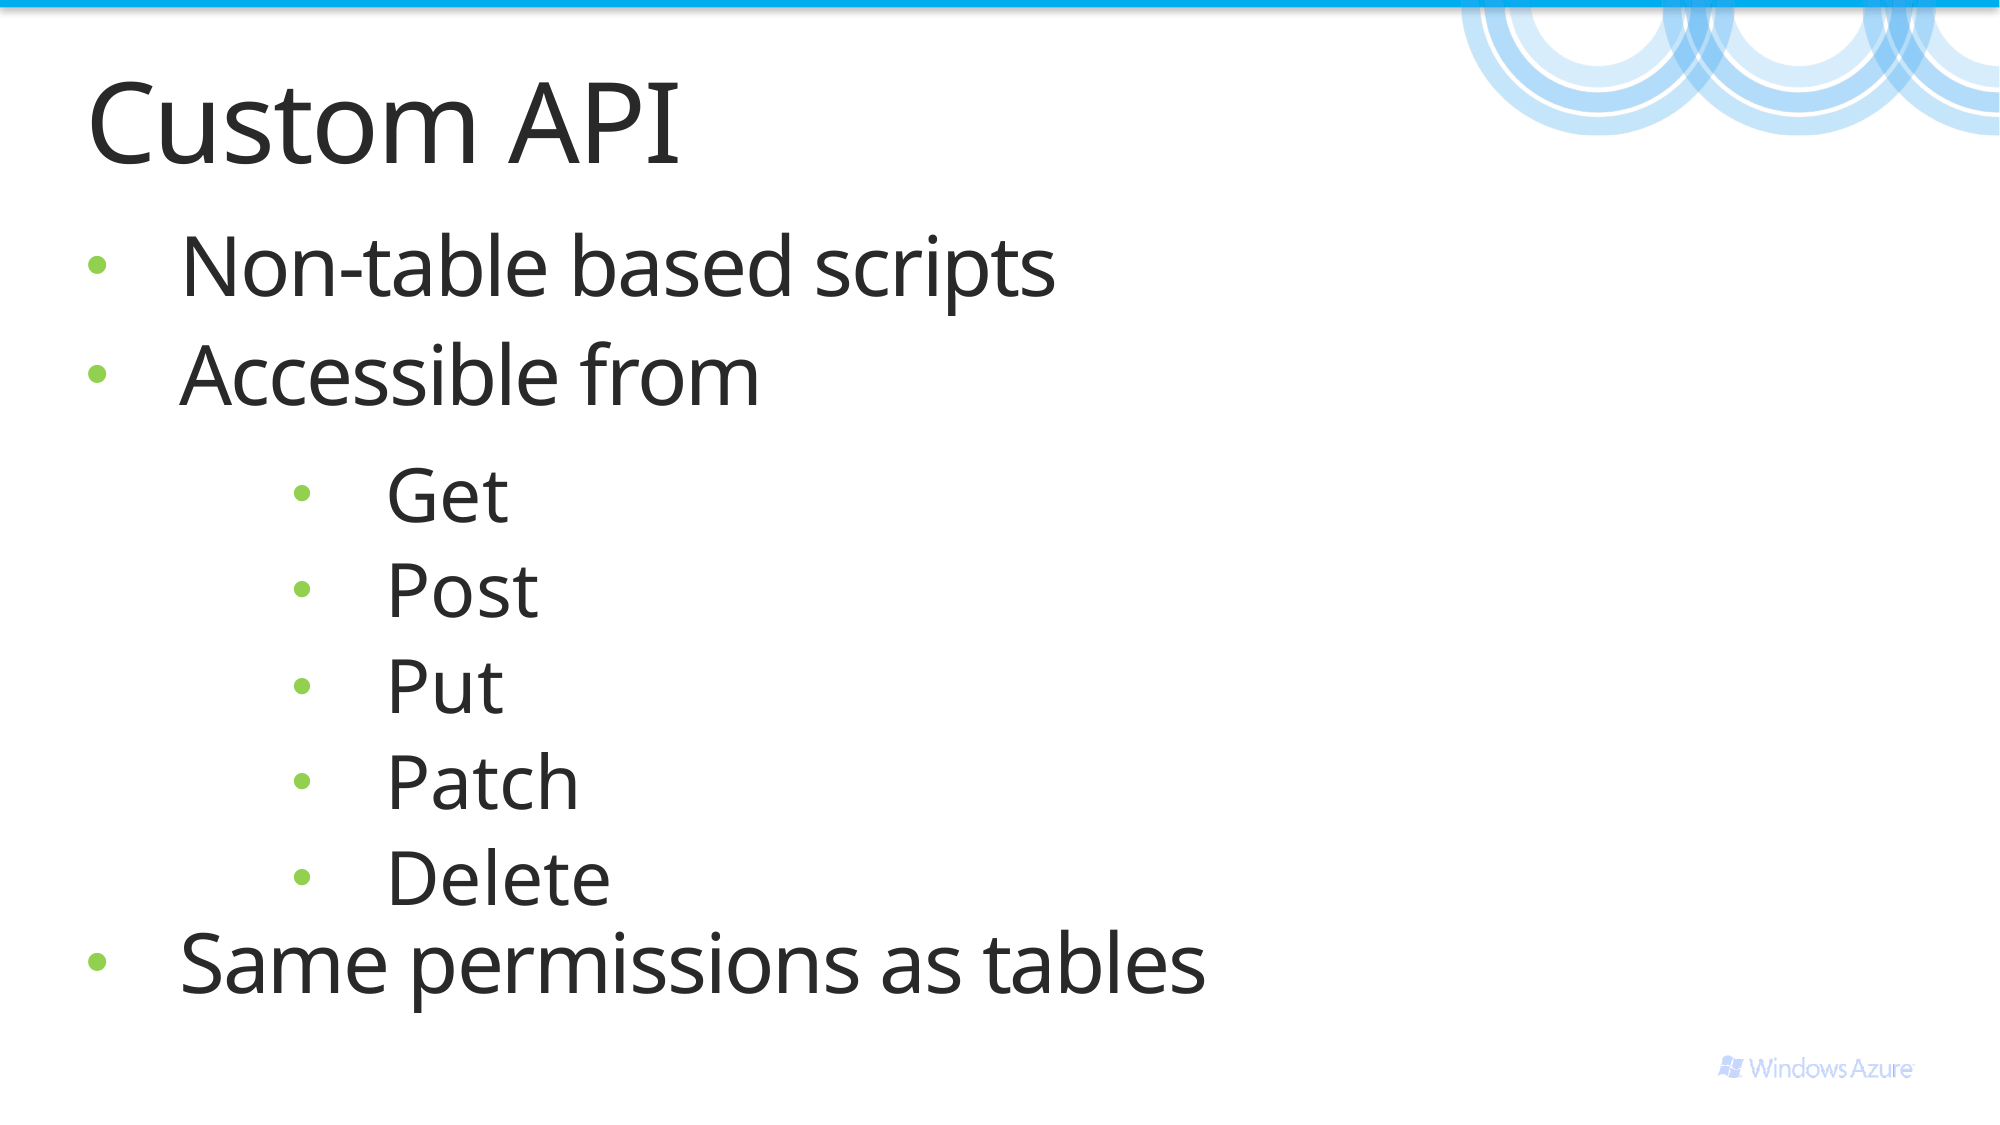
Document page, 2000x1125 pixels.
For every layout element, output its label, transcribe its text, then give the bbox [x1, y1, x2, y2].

title Custom API [85, 66, 1914, 191]
list Non-table based scripts Accessible from Get Post Put Patch Delete Same permissions as tables [85, 224, 1914, 1037]
picture [1462, 0, 2000, 136]
